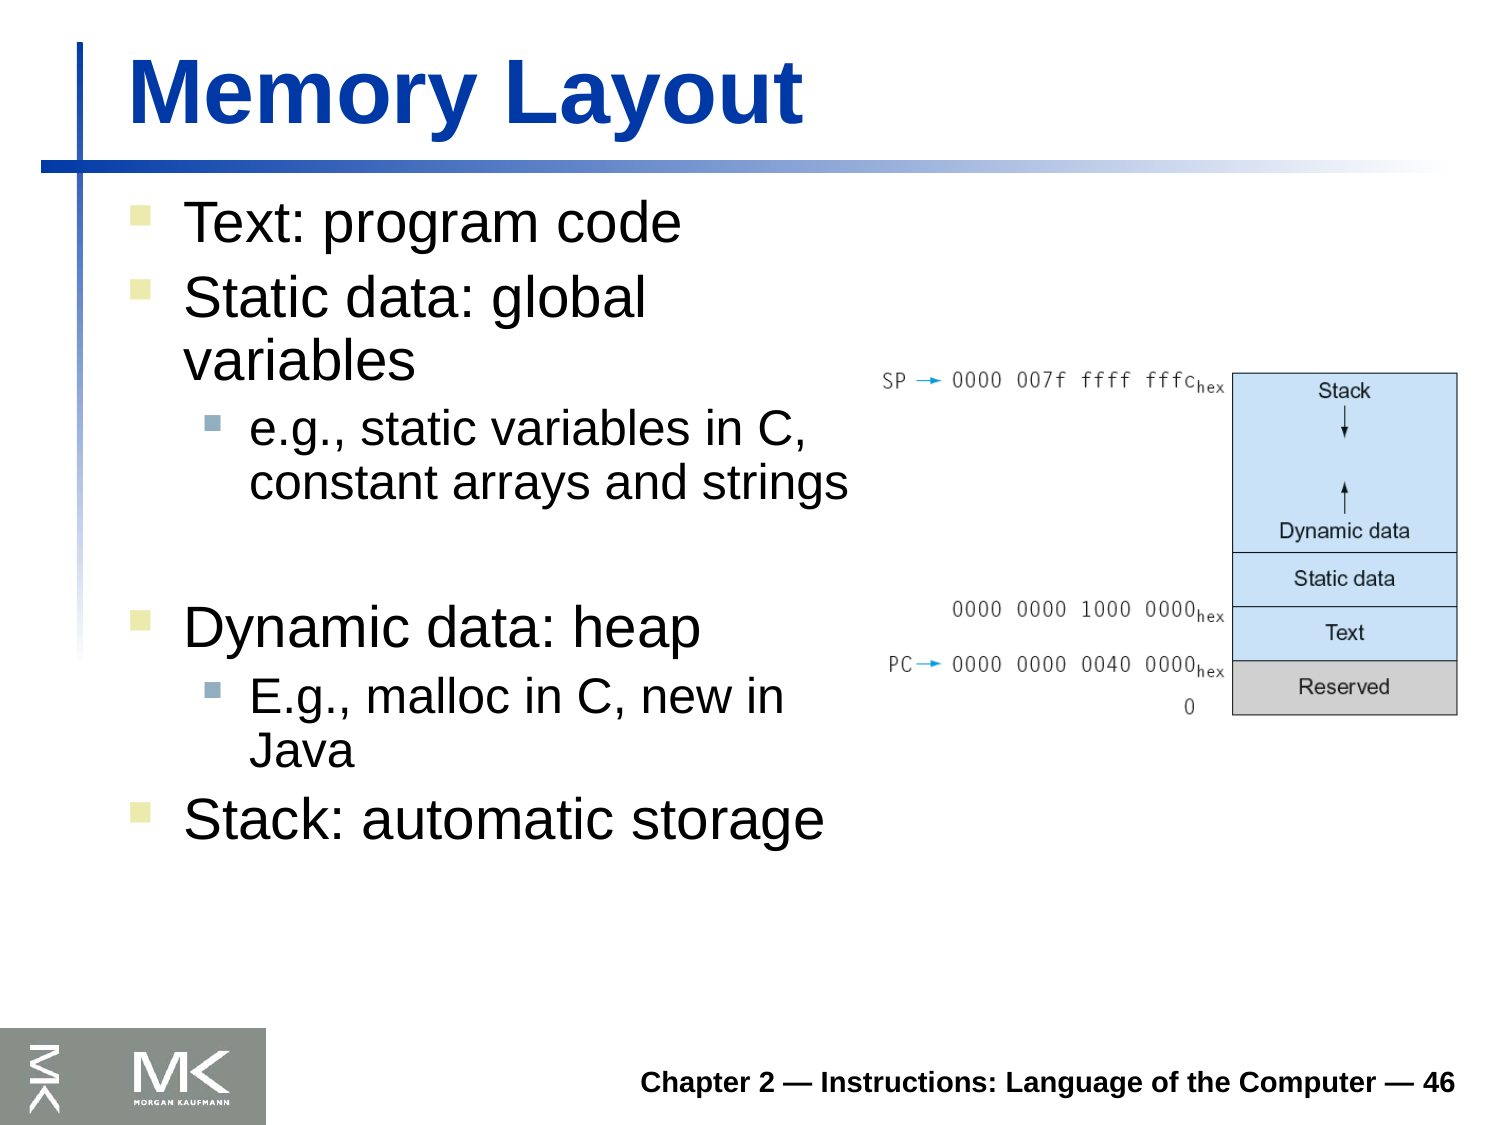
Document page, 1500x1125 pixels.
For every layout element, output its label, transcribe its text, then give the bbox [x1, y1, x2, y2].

list Text: program code Static data: global variables e.g., static variables in C, constant arrays and strings Dynamic data: heap E.g., malloc in C, new in Java Stack: automatic storage [112, 184, 869, 1024]
title Memory Layout [112, 23, 1468, 149]
picture [869, 361, 1466, 725]
footer Chapter 2 — Instructions: Language of the Computer — 46 [277, 1046, 1471, 1106]
picture [0, 1028, 266, 1125]
